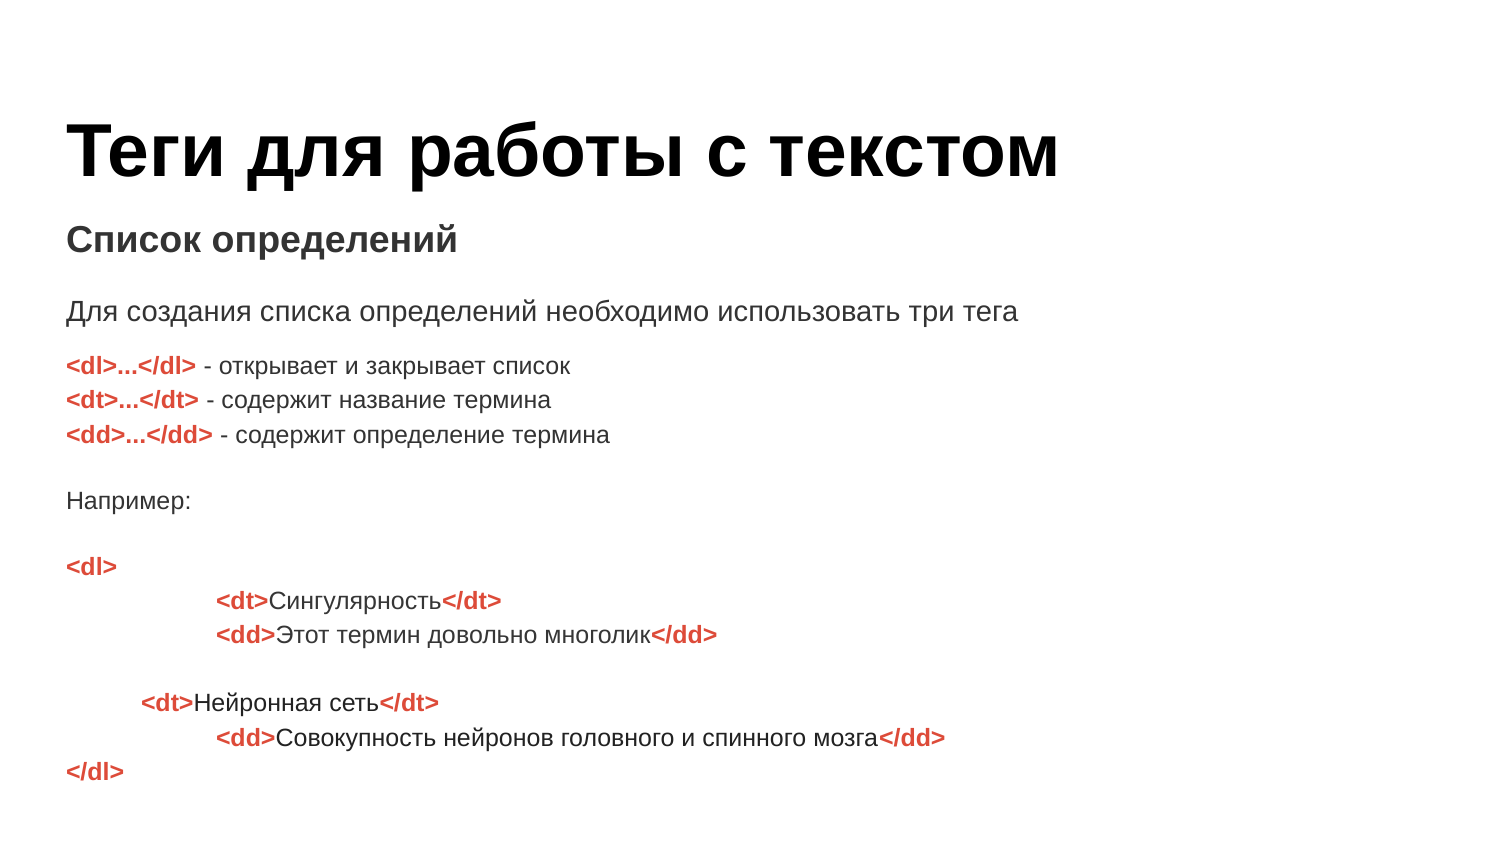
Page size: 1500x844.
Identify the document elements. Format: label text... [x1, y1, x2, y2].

list Список определений Для создания списка определений необходимо использовать три тега <dl>...</dl> - открывает и закрывает список <dt>...</dt> - содержит название термина <dd>...</dd> - содержит определение термина Например: <dl> <dt>Сингулярность</dt> <dd>Этот термин довольно многолик</dd> <dt>Нейронная сеть</dt> <dd>Совокупность нейронов головного и спинного мозга</dd> </dl> [51, 189, 1449, 828]
title Теги для работы с текстом [51, 72, 1449, 167]
